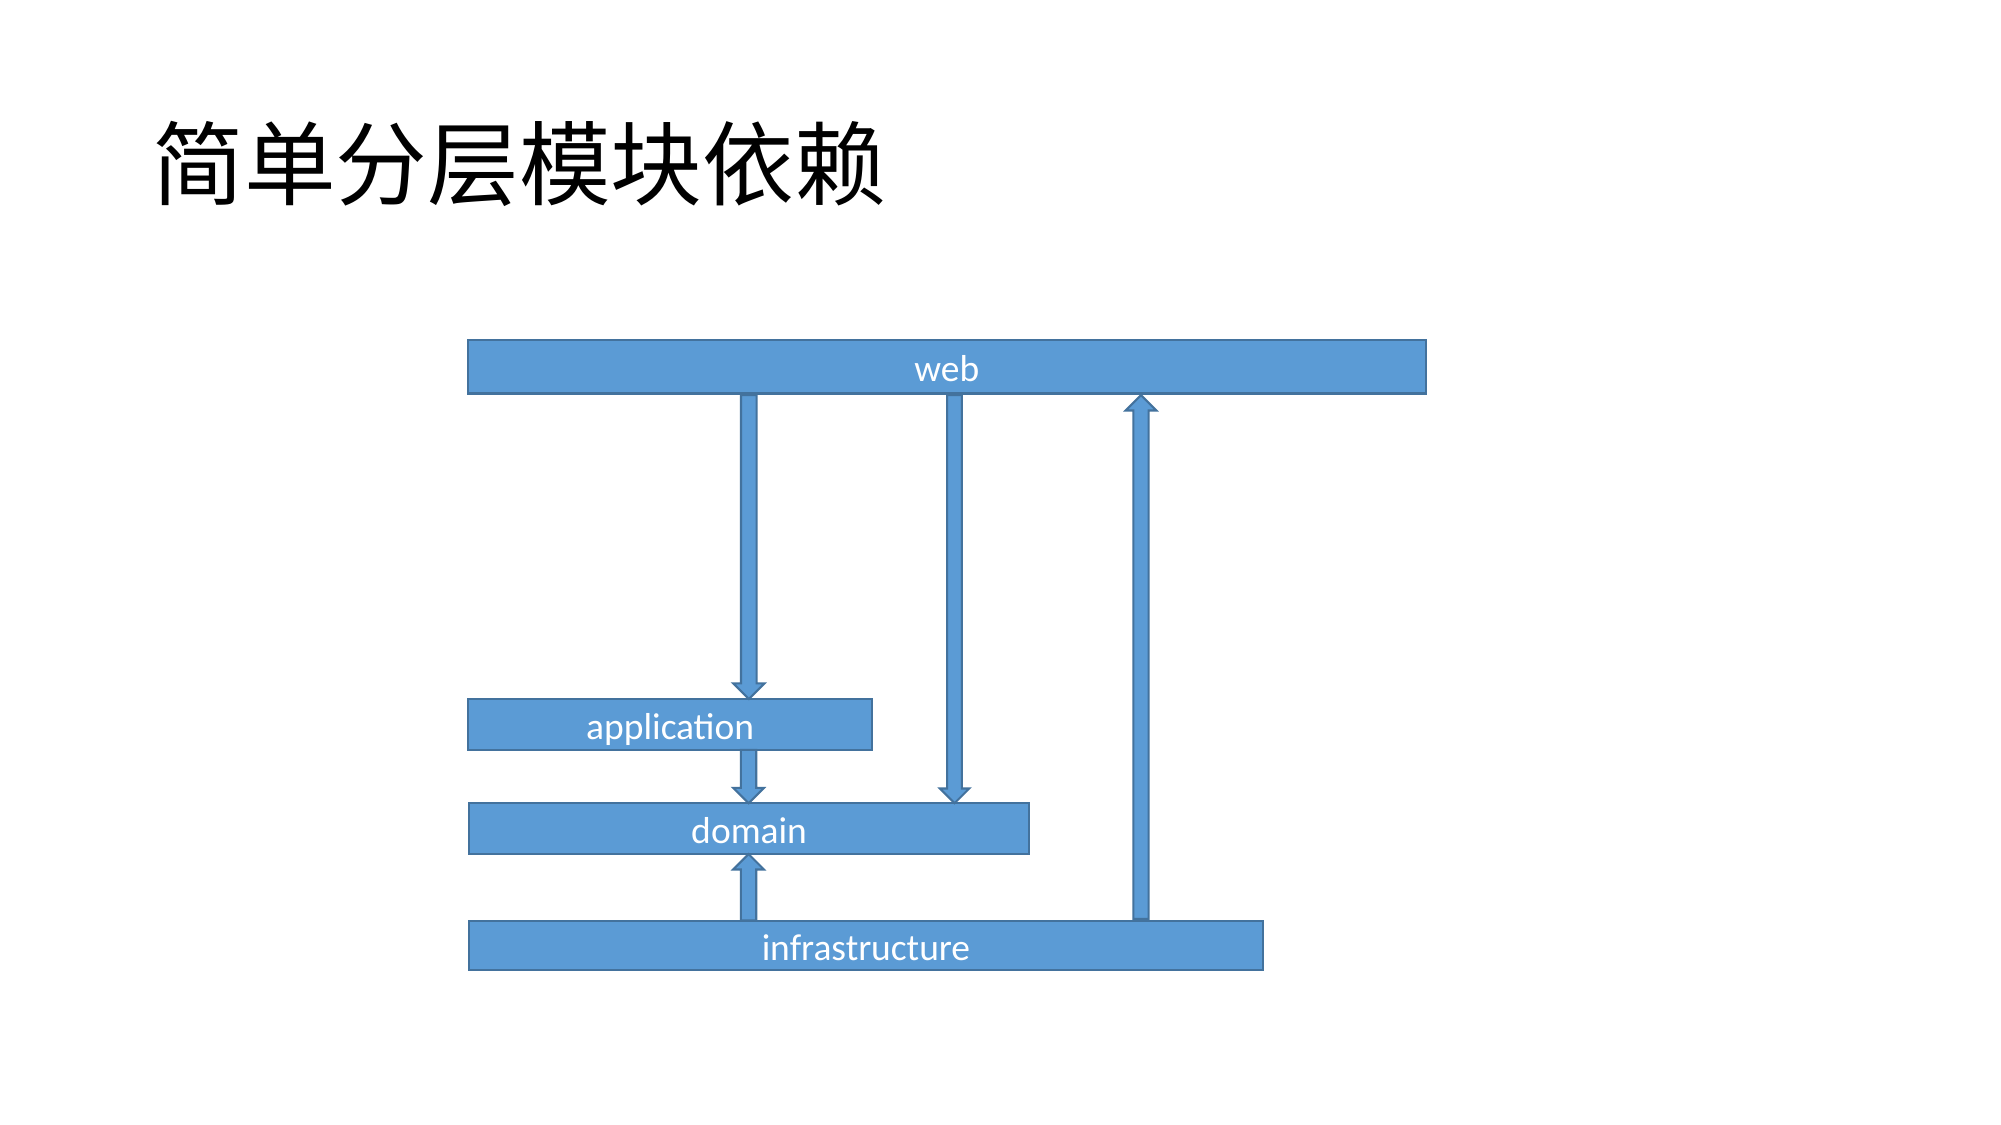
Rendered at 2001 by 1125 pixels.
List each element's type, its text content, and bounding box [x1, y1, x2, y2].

title 简单分层模块依赖 [137, 59, 1863, 278]
text_box [730, 748, 767, 805]
text_box web [467, 339, 1427, 395]
text_box [937, 394, 972, 805]
text_box [730, 394, 767, 701]
text_box [730, 852, 767, 922]
text_box infrastructure [468, 920, 1264, 971]
text_box application [467, 698, 873, 751]
text_box domain [468, 802, 1030, 855]
text_box [1123, 393, 1159, 921]
